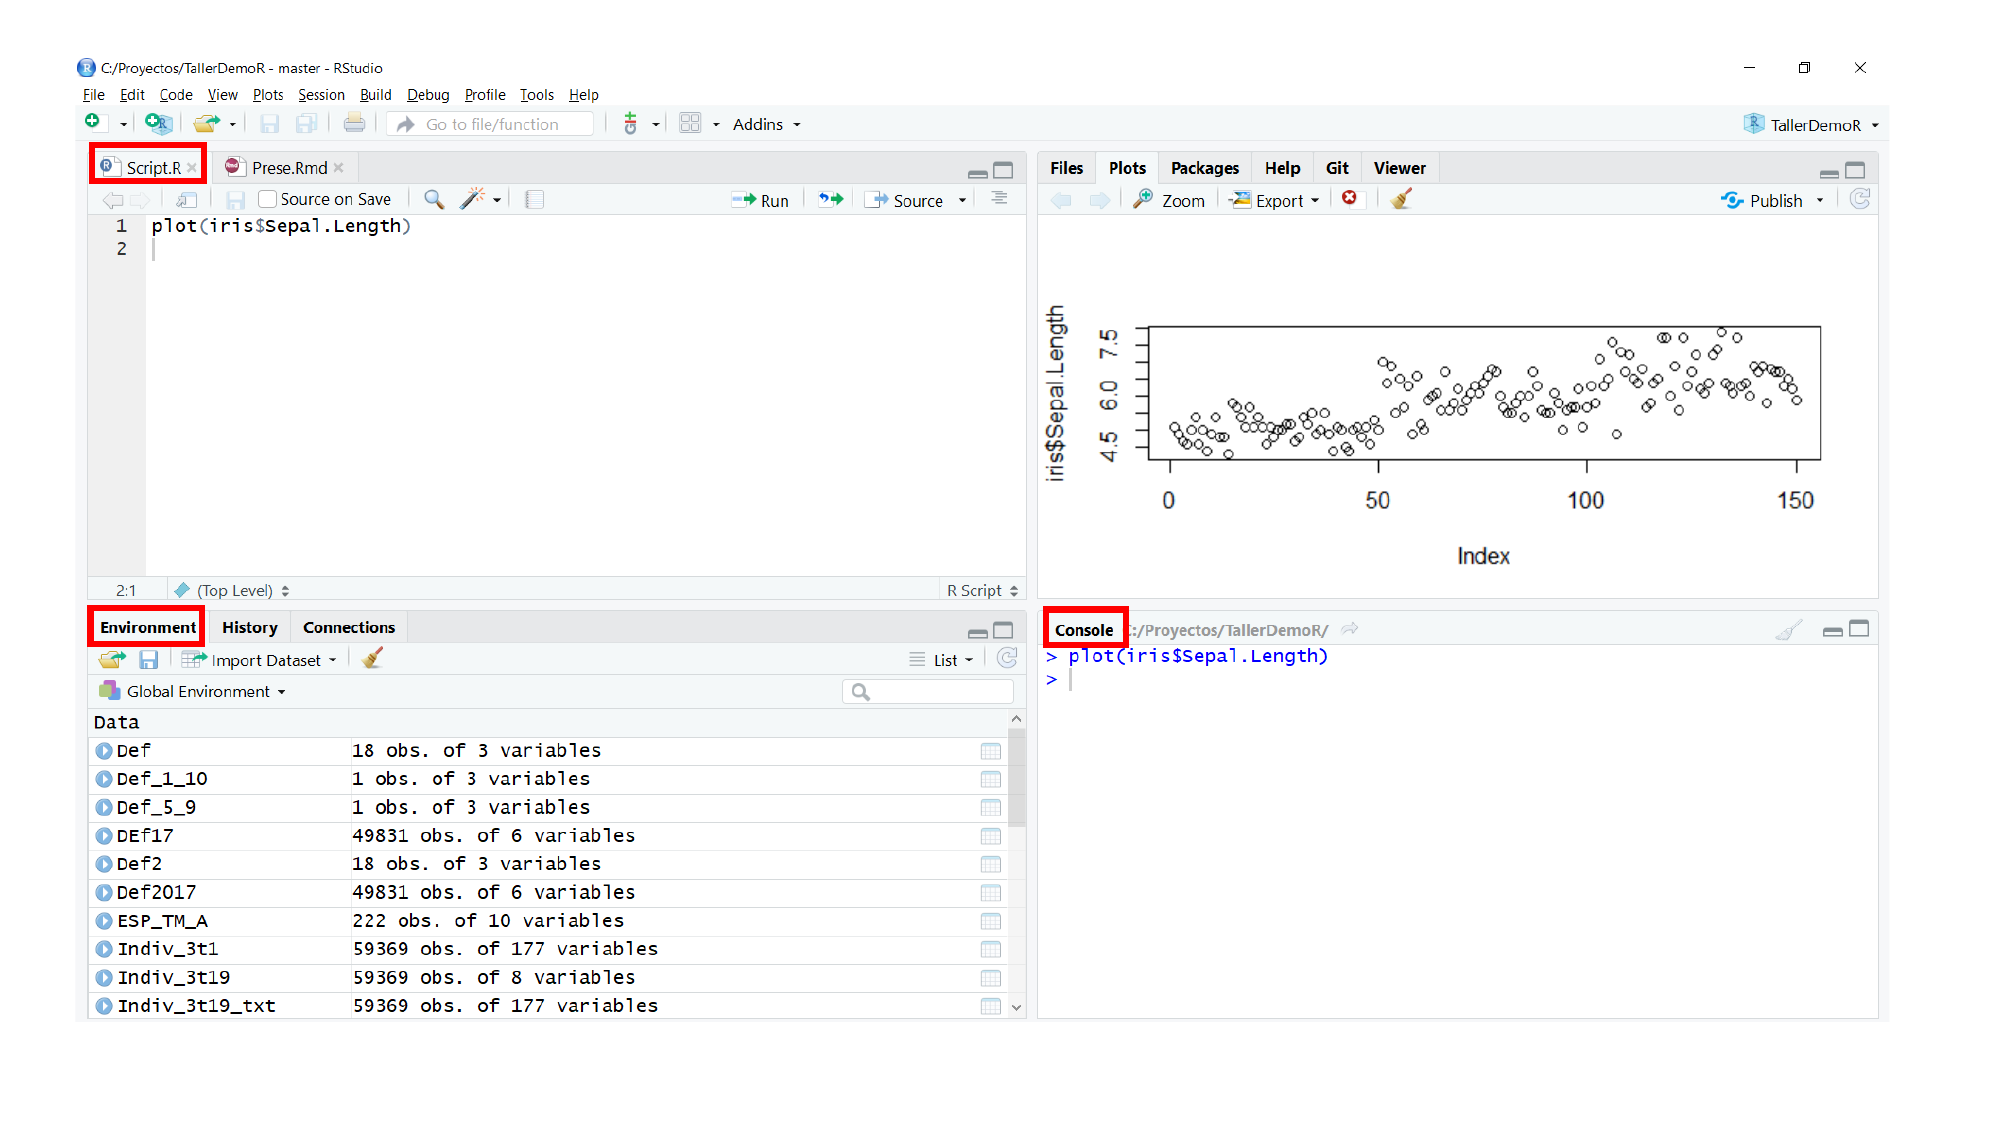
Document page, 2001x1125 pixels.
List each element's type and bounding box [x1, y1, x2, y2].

text_box [75, 54, 1890, 1022]
